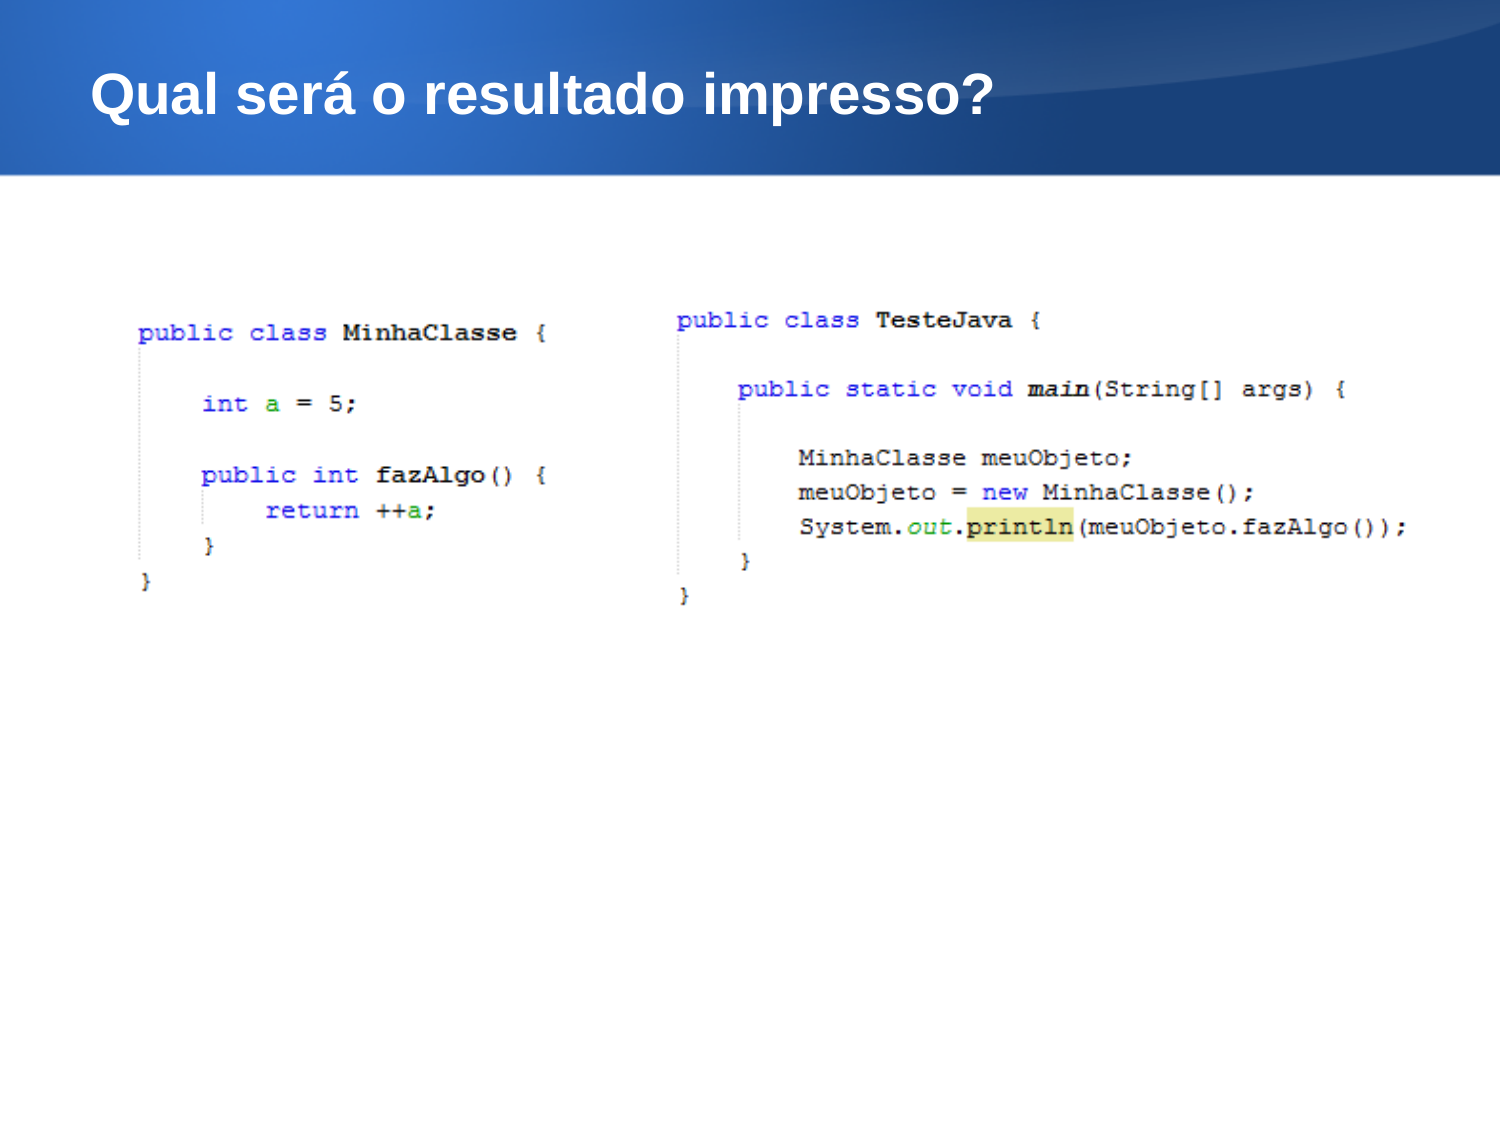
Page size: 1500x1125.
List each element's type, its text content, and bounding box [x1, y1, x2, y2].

title Qual será o resultado impresso? [74, 32, 1426, 150]
picture [0, 0, 1500, 1125]
